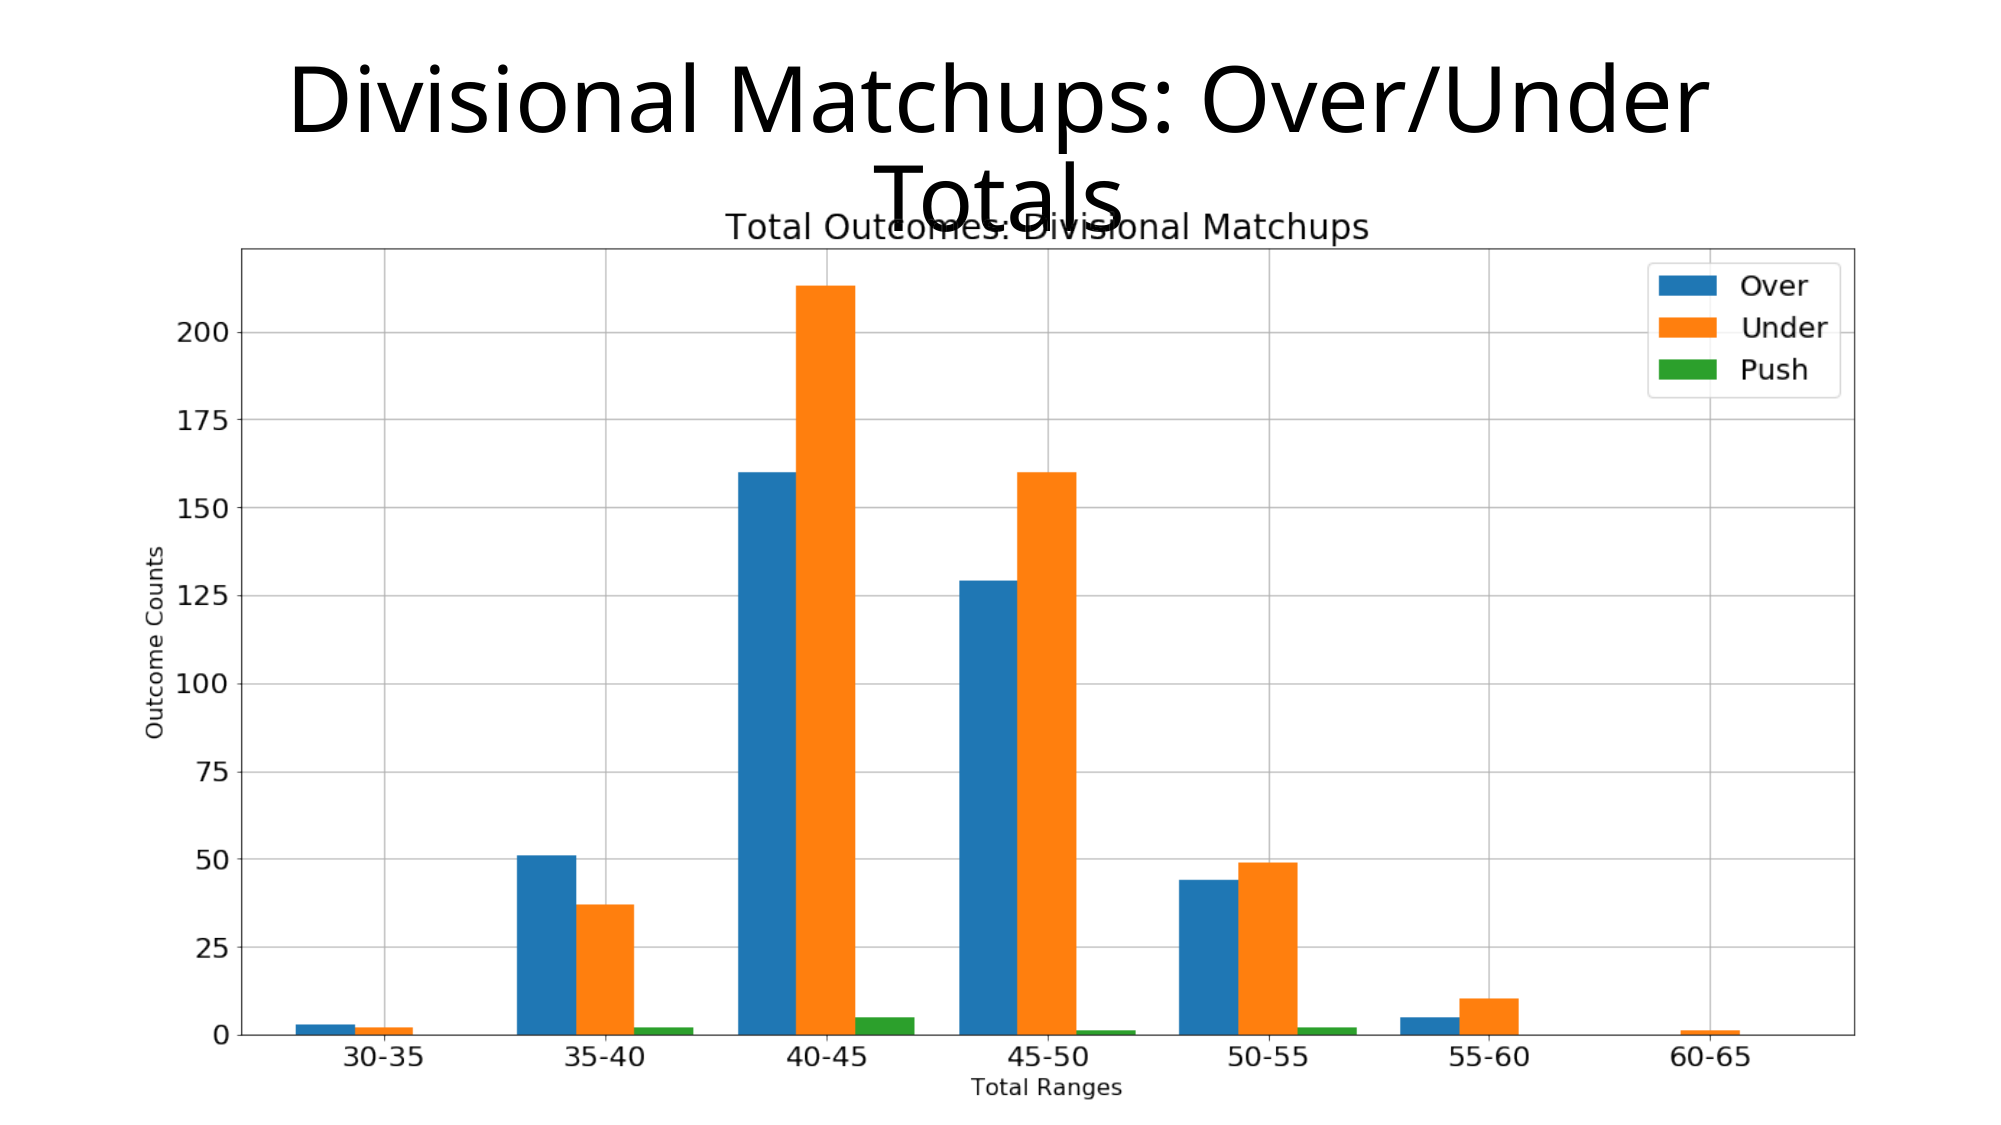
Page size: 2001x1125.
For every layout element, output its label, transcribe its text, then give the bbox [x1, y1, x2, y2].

title Divisional Matchups: Over/Under Totals [137, 60, 1863, 202]
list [137, 202, 1863, 1110]
